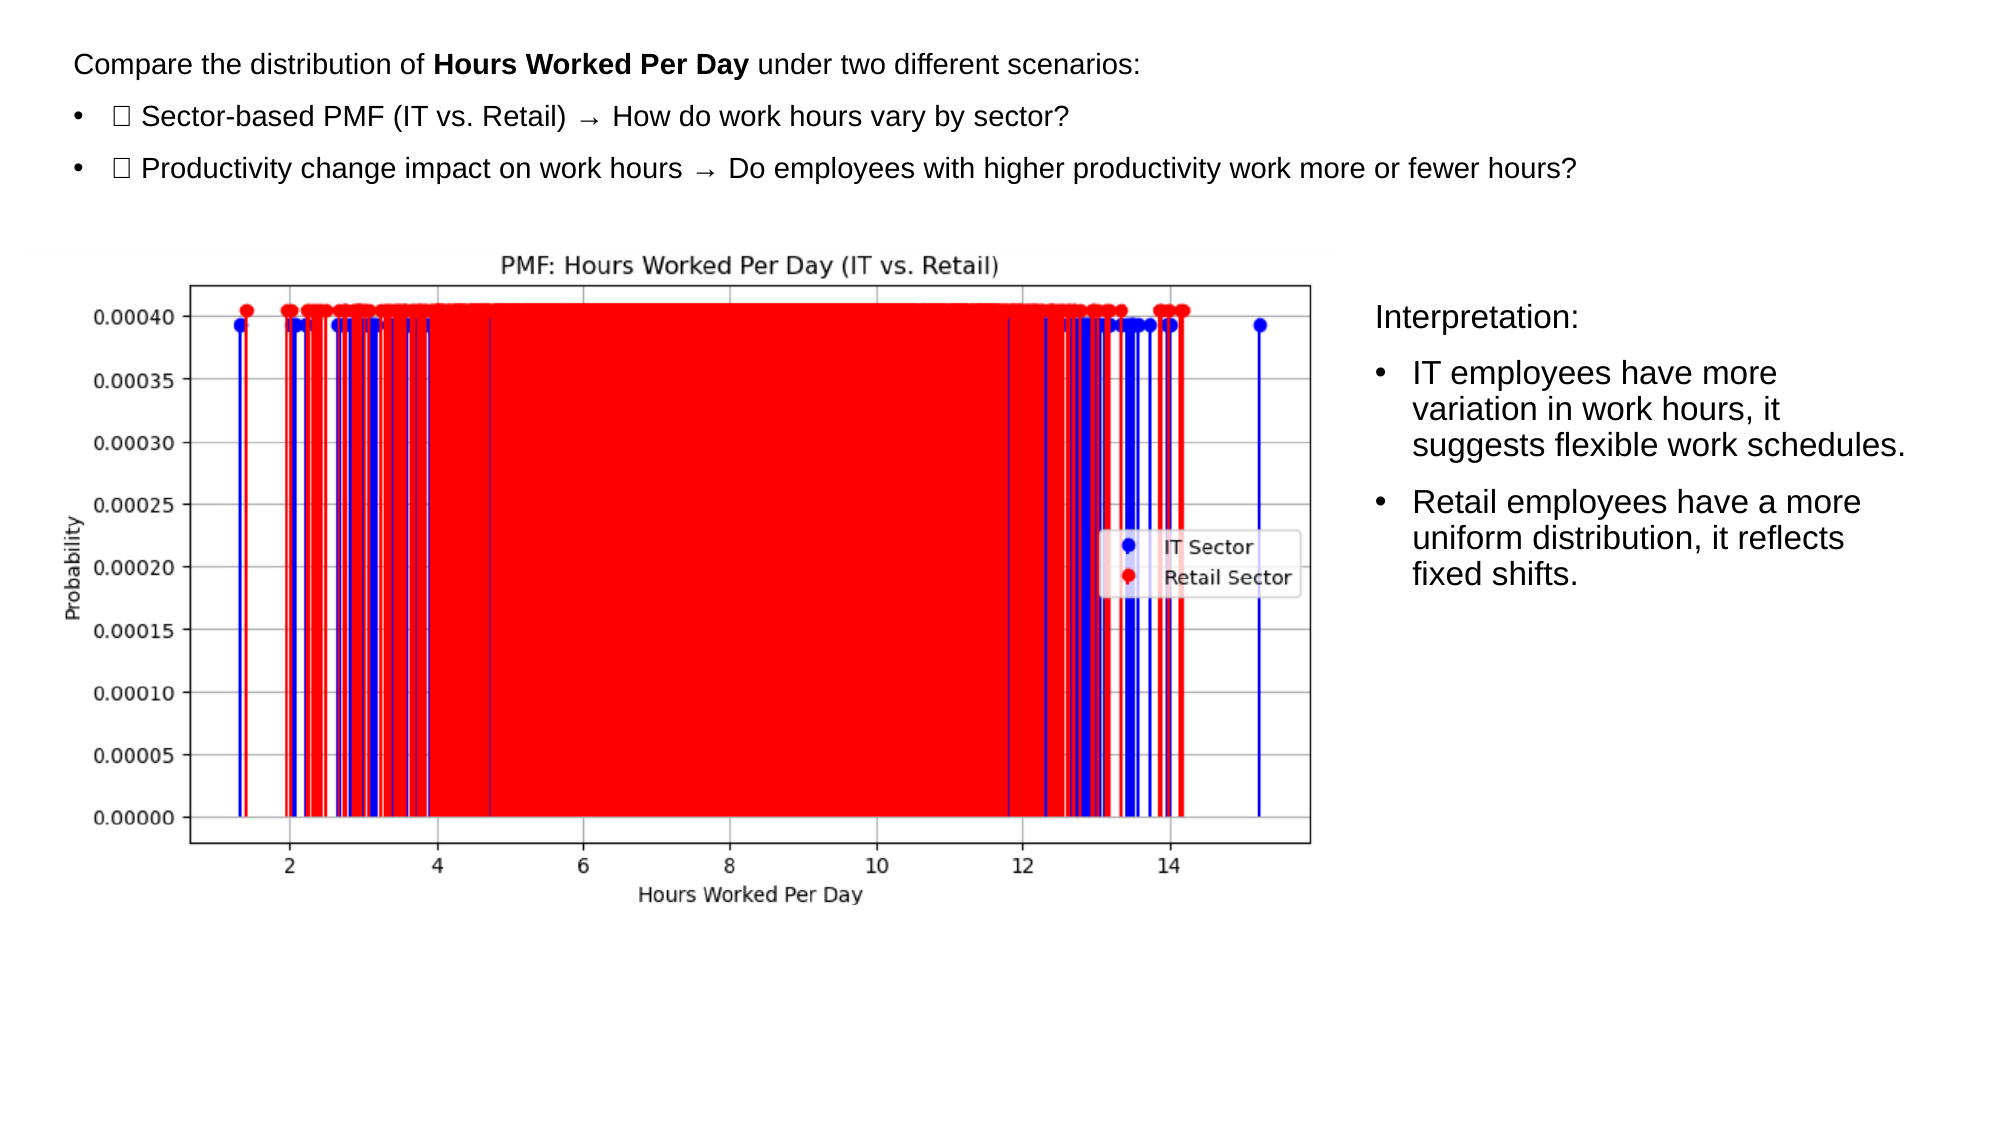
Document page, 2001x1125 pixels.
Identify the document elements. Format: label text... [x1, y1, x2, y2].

text_box Interpretation: IT employees have more variation in work hours, it suggests flexible work schedules. Retail employees have a more uniform distribution, it reflects fixed shifts. [1359, 292, 1927, 600]
picture [23, 252, 1337, 905]
list Compare the distribution of Hours Worked Per Day under two different scenarios: ✅ Sector-based PMF (IT vs. Retail) → How do work hours vary by sector? ✅ Productivity change impact on work hours → Do employees with higher productivity work more or fewer hours? [58, 0, 1644, 466]
